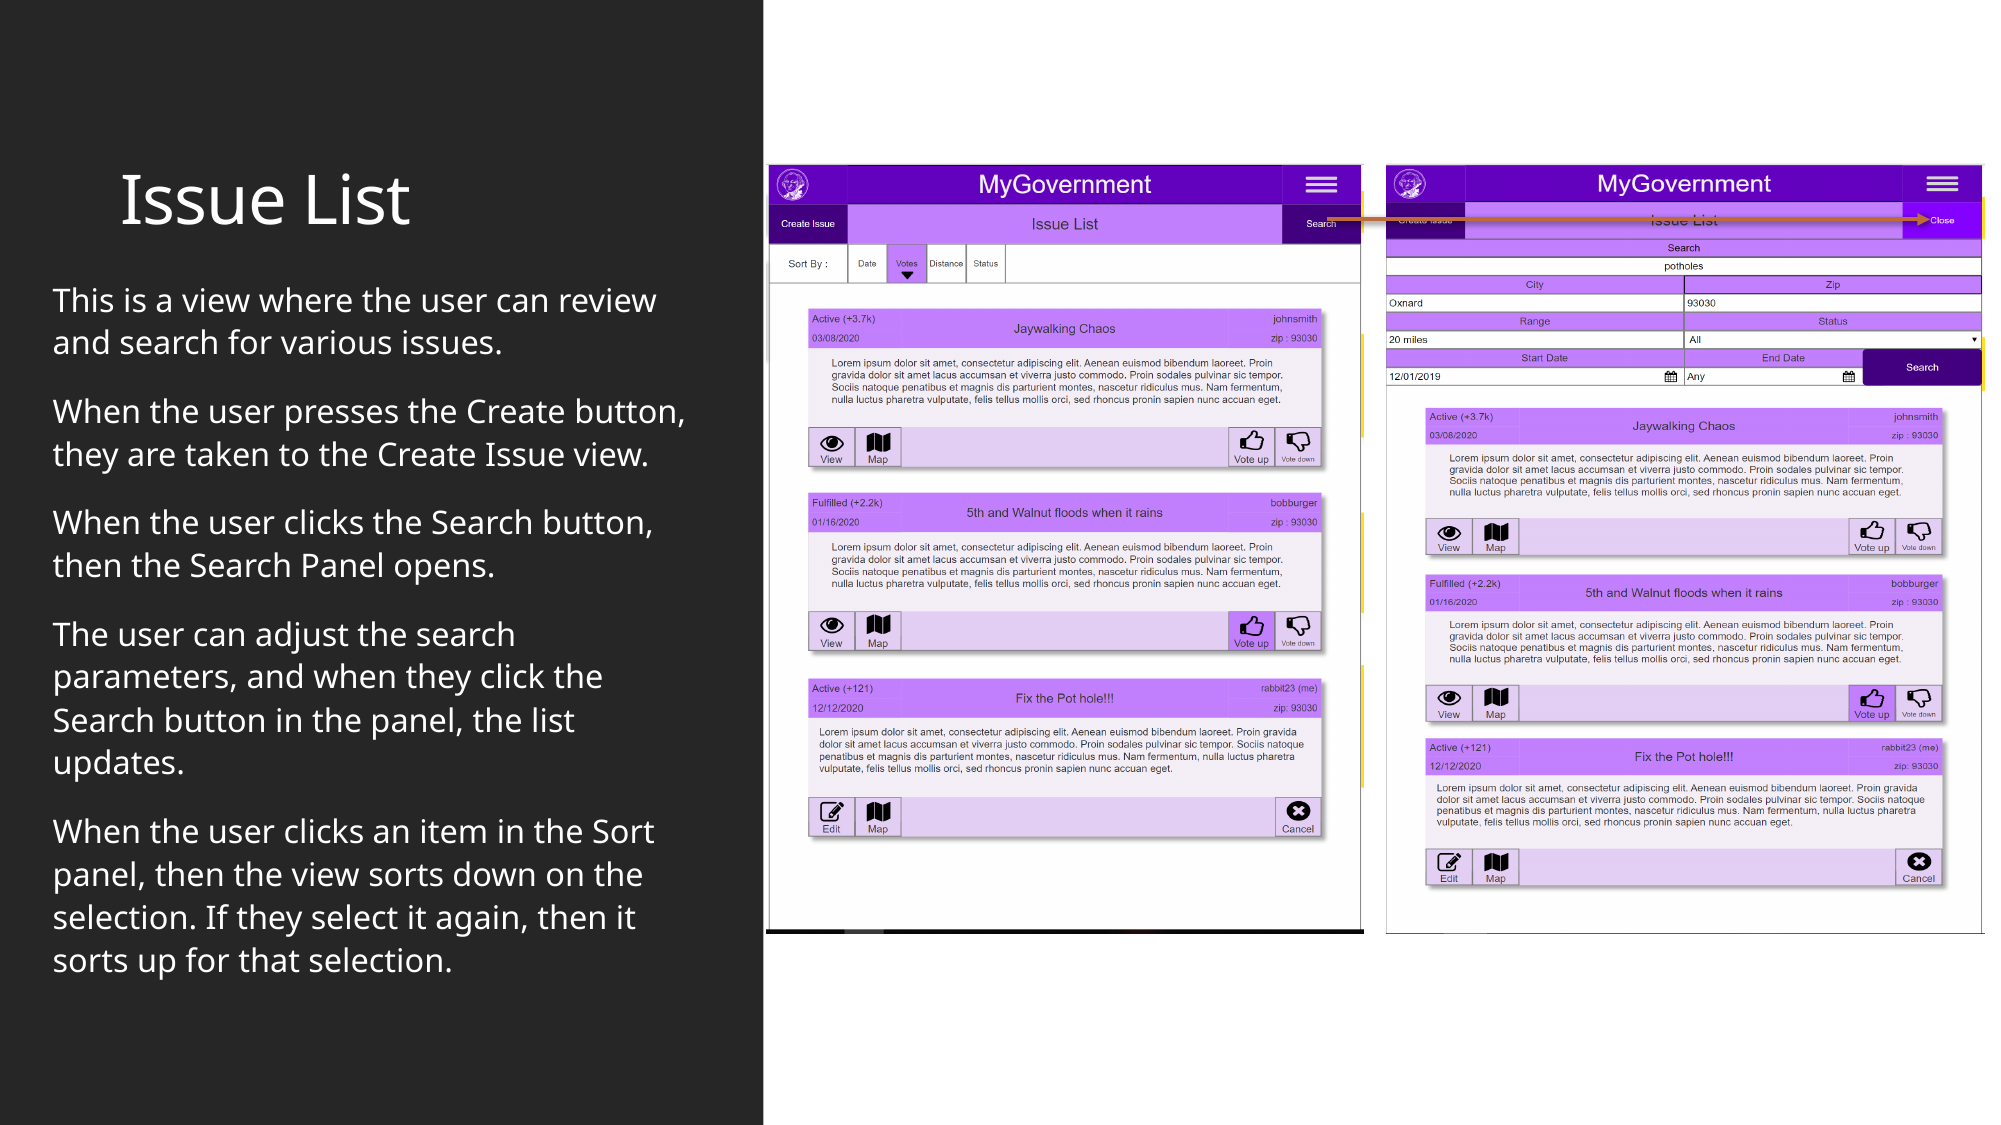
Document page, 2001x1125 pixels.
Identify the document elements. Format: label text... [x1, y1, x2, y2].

list This is a view where the user can review and search for various issues. When the user presses the Create button, they are taken to the Create Issue view. When the user clicks the Search button, then the Search Panel opens. The user can adjust the search parameters, and when they click the Search button in the panel, the list updates. When the user clicks an item in the Sort panel, then the view sorts down on the selection. If they select it again, then it sorts up for that selection. [37, 268, 718, 1002]
picture [765, 163, 1365, 935]
picture [1385, 163, 1985, 935]
title Issue List [105, 128, 683, 248]
